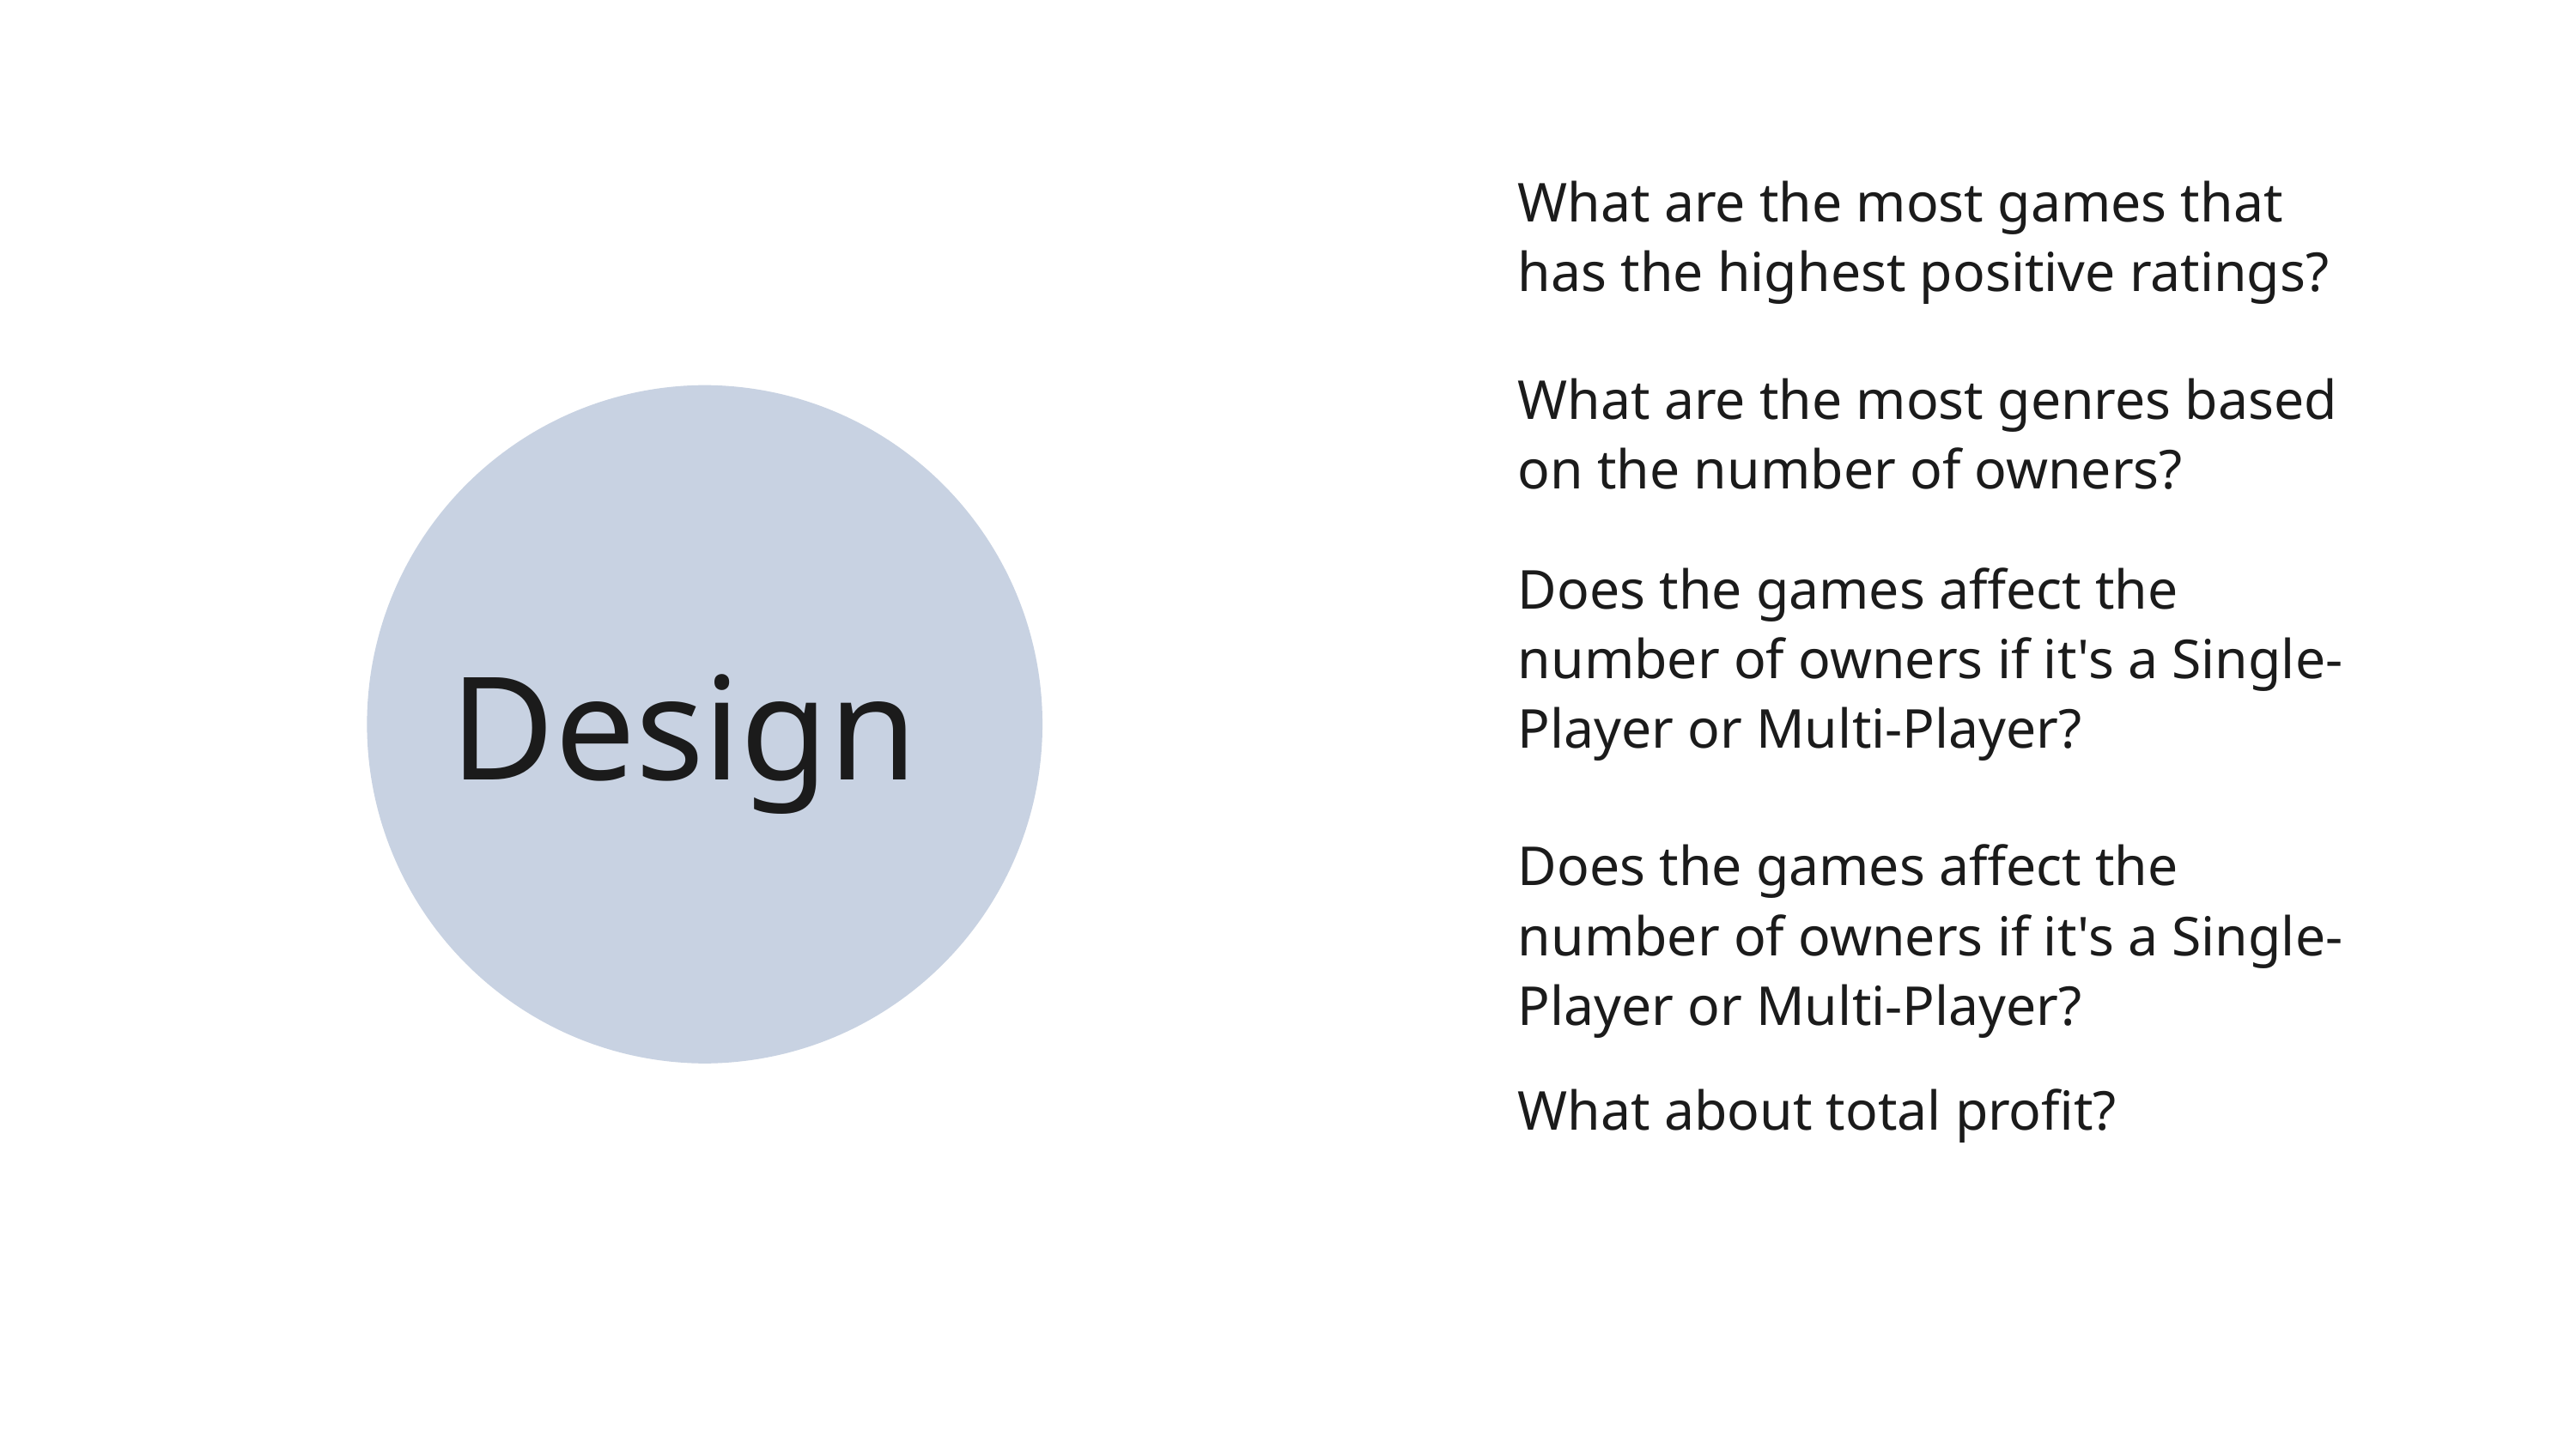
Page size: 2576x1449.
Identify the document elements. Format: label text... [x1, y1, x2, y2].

text_box What about total profit? [1517, 1070, 2359, 1141]
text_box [365, 385, 1045, 1064]
text_box Does the games affect the number of owners if it's a Single-Player or Multi-Player? [1517, 827, 2359, 1036]
text_box What are the most genres based on the number of owners? [1517, 360, 2359, 500]
text_box What are the most games that has the highest positive ratings? [1517, 163, 2359, 303]
text_box Does the games affect the number of owners if it's a Single-Player or Multi-Player? [1517, 549, 2359, 759]
